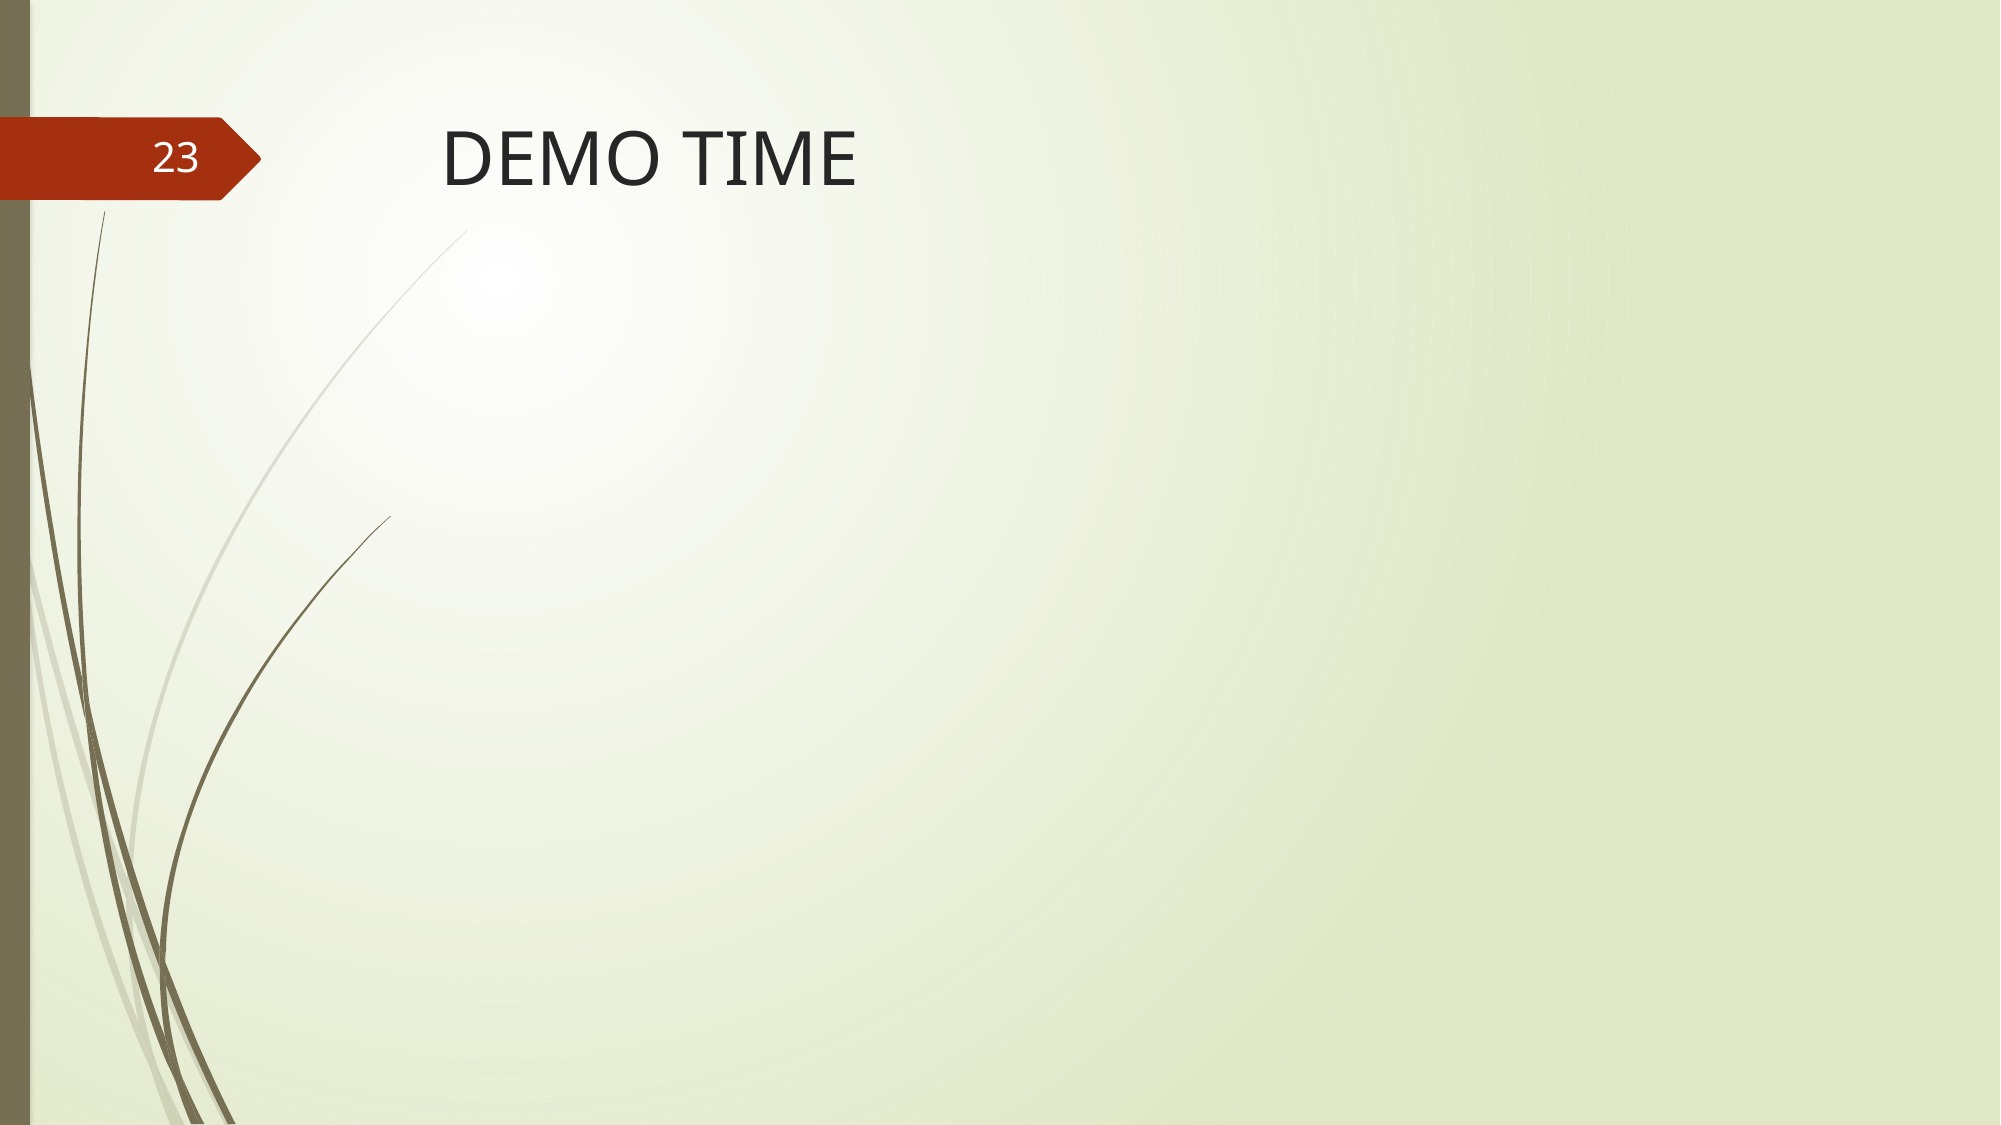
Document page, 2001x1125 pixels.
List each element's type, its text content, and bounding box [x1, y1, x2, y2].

title DEMO TIME [425, 102, 1888, 313]
slide_number 23 [87, 129, 216, 190]
